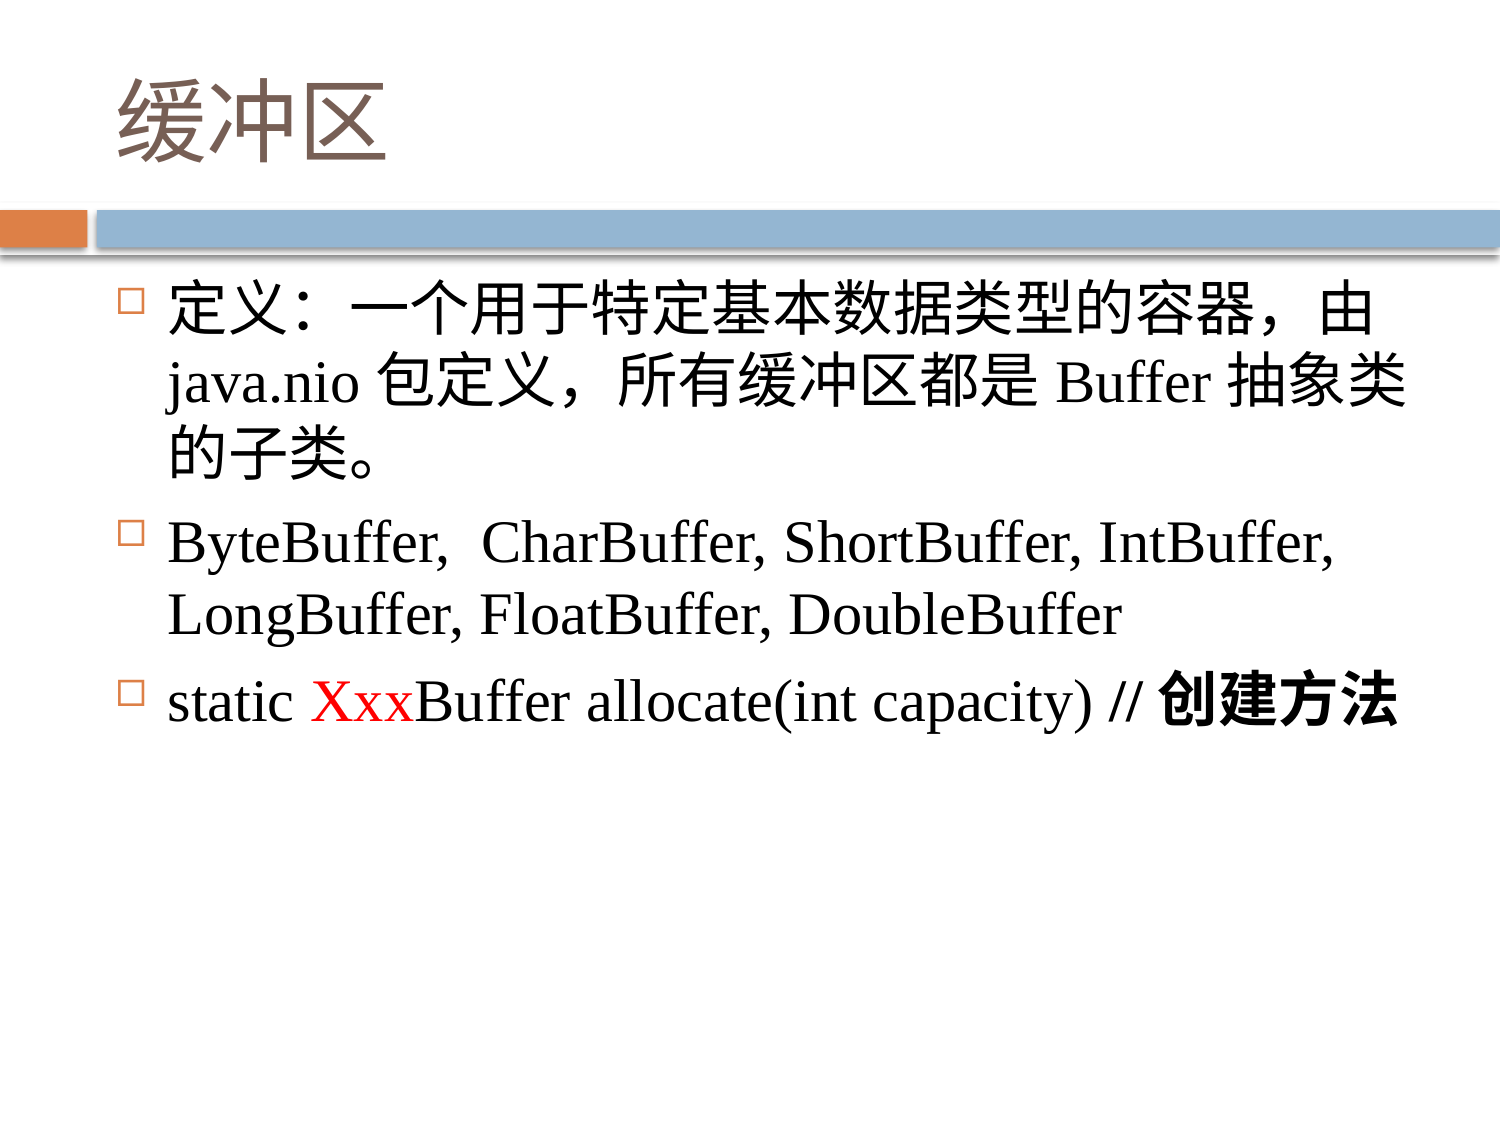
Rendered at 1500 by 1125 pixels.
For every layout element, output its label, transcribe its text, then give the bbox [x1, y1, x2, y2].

title 缓冲区 [100, 37, 1438, 200]
list 定义：一个用于特定基本数据类型的容器，由java.nio包定义，所有缓冲区都是Buffer抽象类的子类。 ByteBuffer, CharBuffer, ShortBuffer, IntBuffer, LongBuffer, FloatBuffer, DoubleBuffer static XxxBuffer allocate(int capacity) //创建方法 [100, 262, 1438, 1000]
